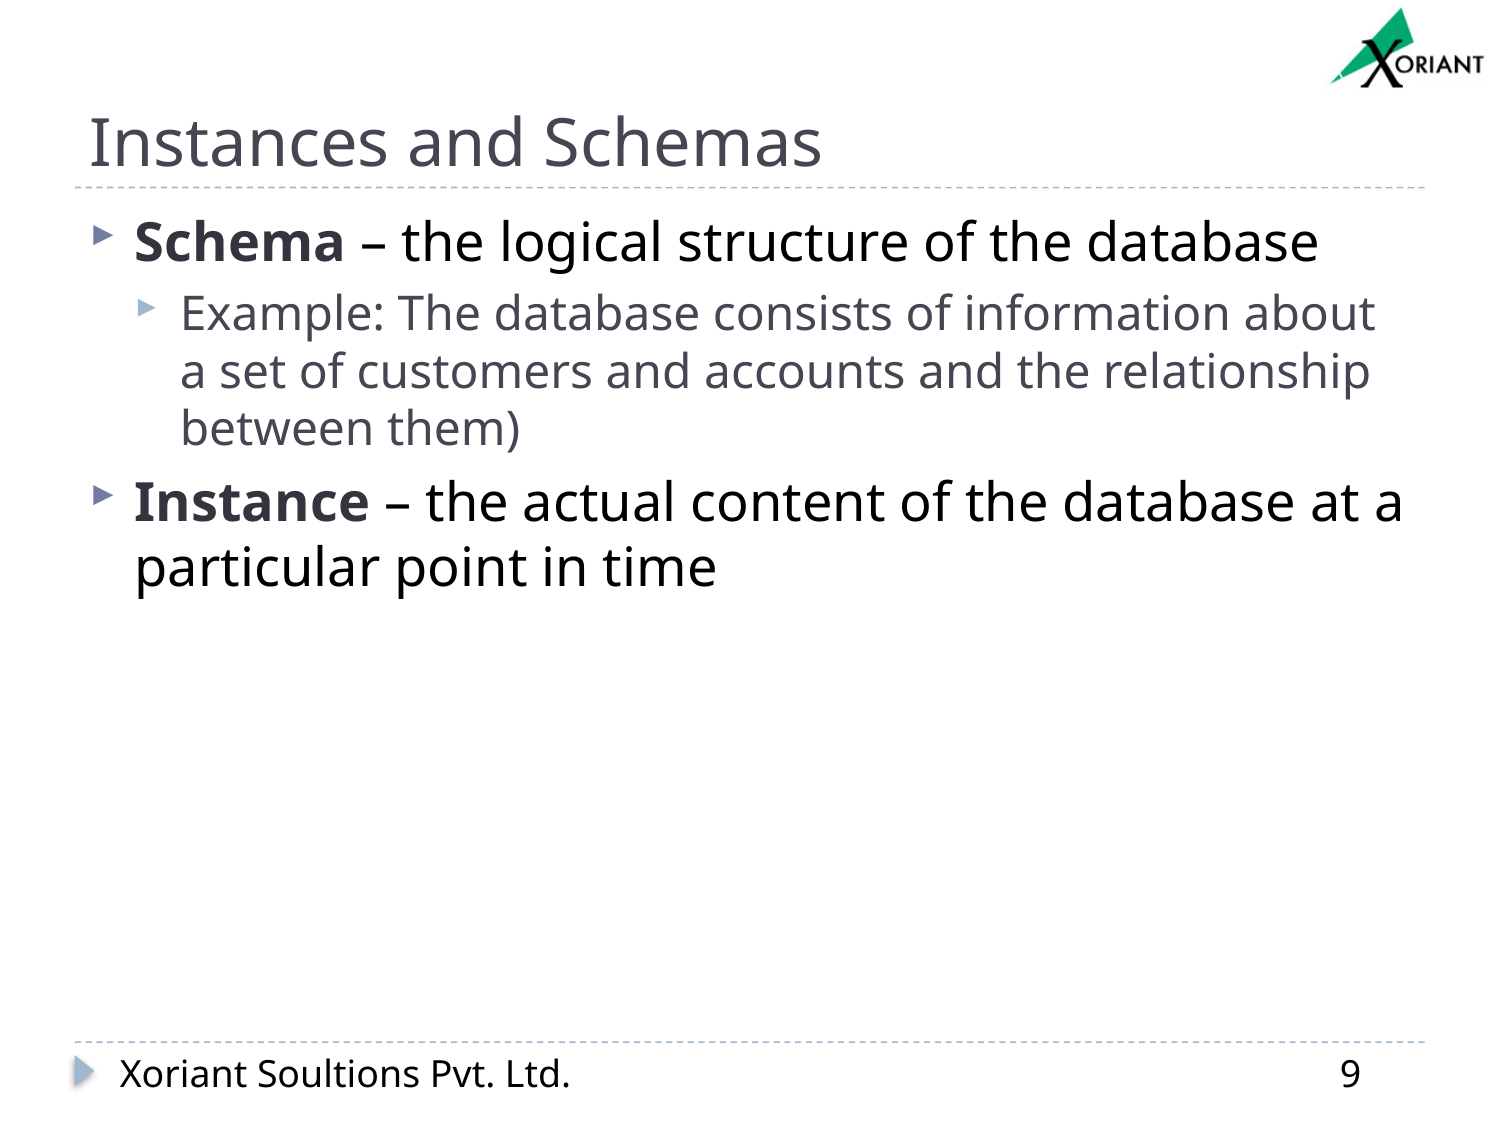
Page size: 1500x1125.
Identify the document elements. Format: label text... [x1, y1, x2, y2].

title Instances and Schemas [75, 24, 1425, 188]
list Schema – the logical structure of the database Example: The database consists of information about a set of customers and accounts and the relationship between them) Instance – the actual content of the database at a particular point in time [75, 200, 1425, 1010]
slide_number 9 [1325, 1042, 1425, 1103]
footer Xoriant Soultions Pvt. Ltd. [105, 1042, 675, 1103]
picture [1325, 0, 1500, 91]
